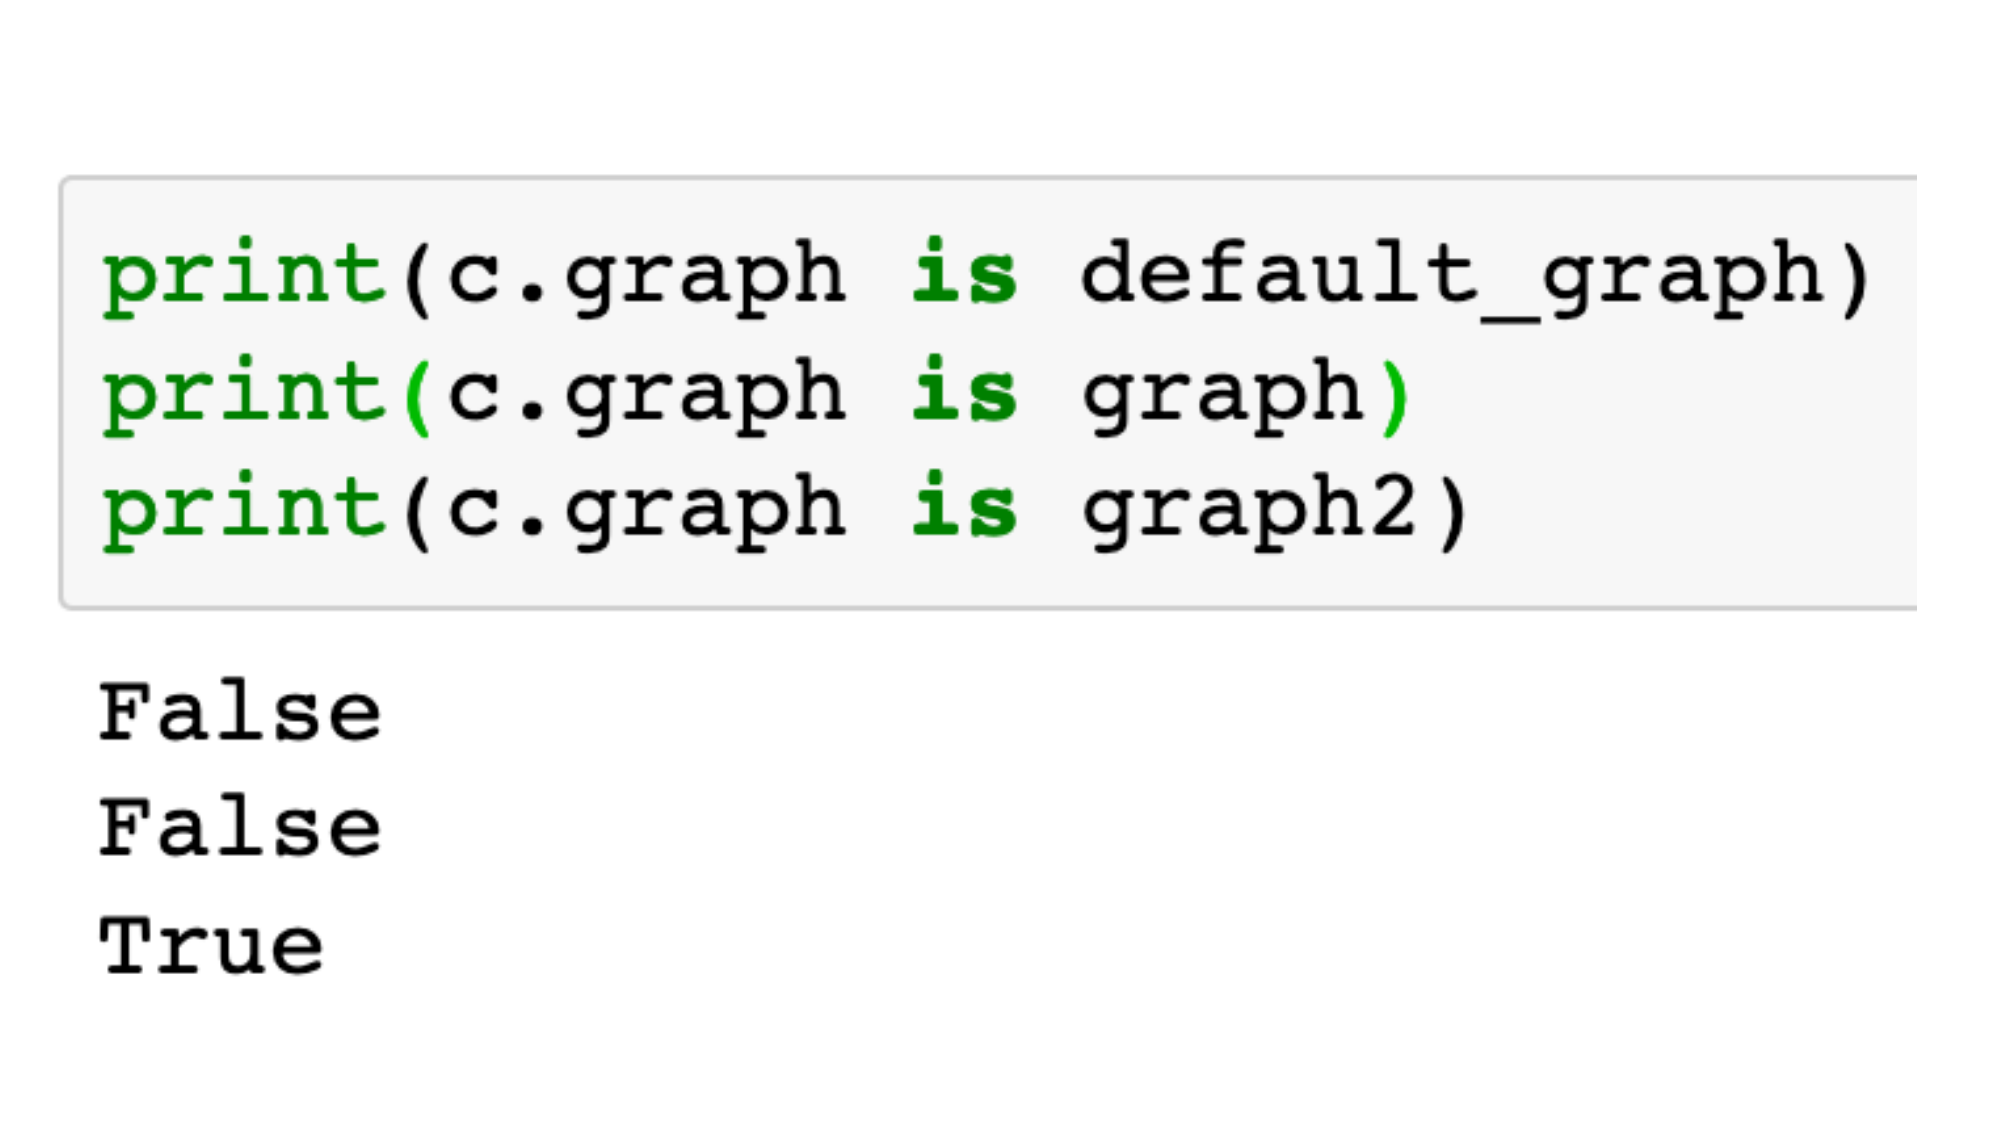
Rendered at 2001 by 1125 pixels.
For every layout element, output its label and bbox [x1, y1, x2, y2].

picture [16, 118, 1917, 1037]
